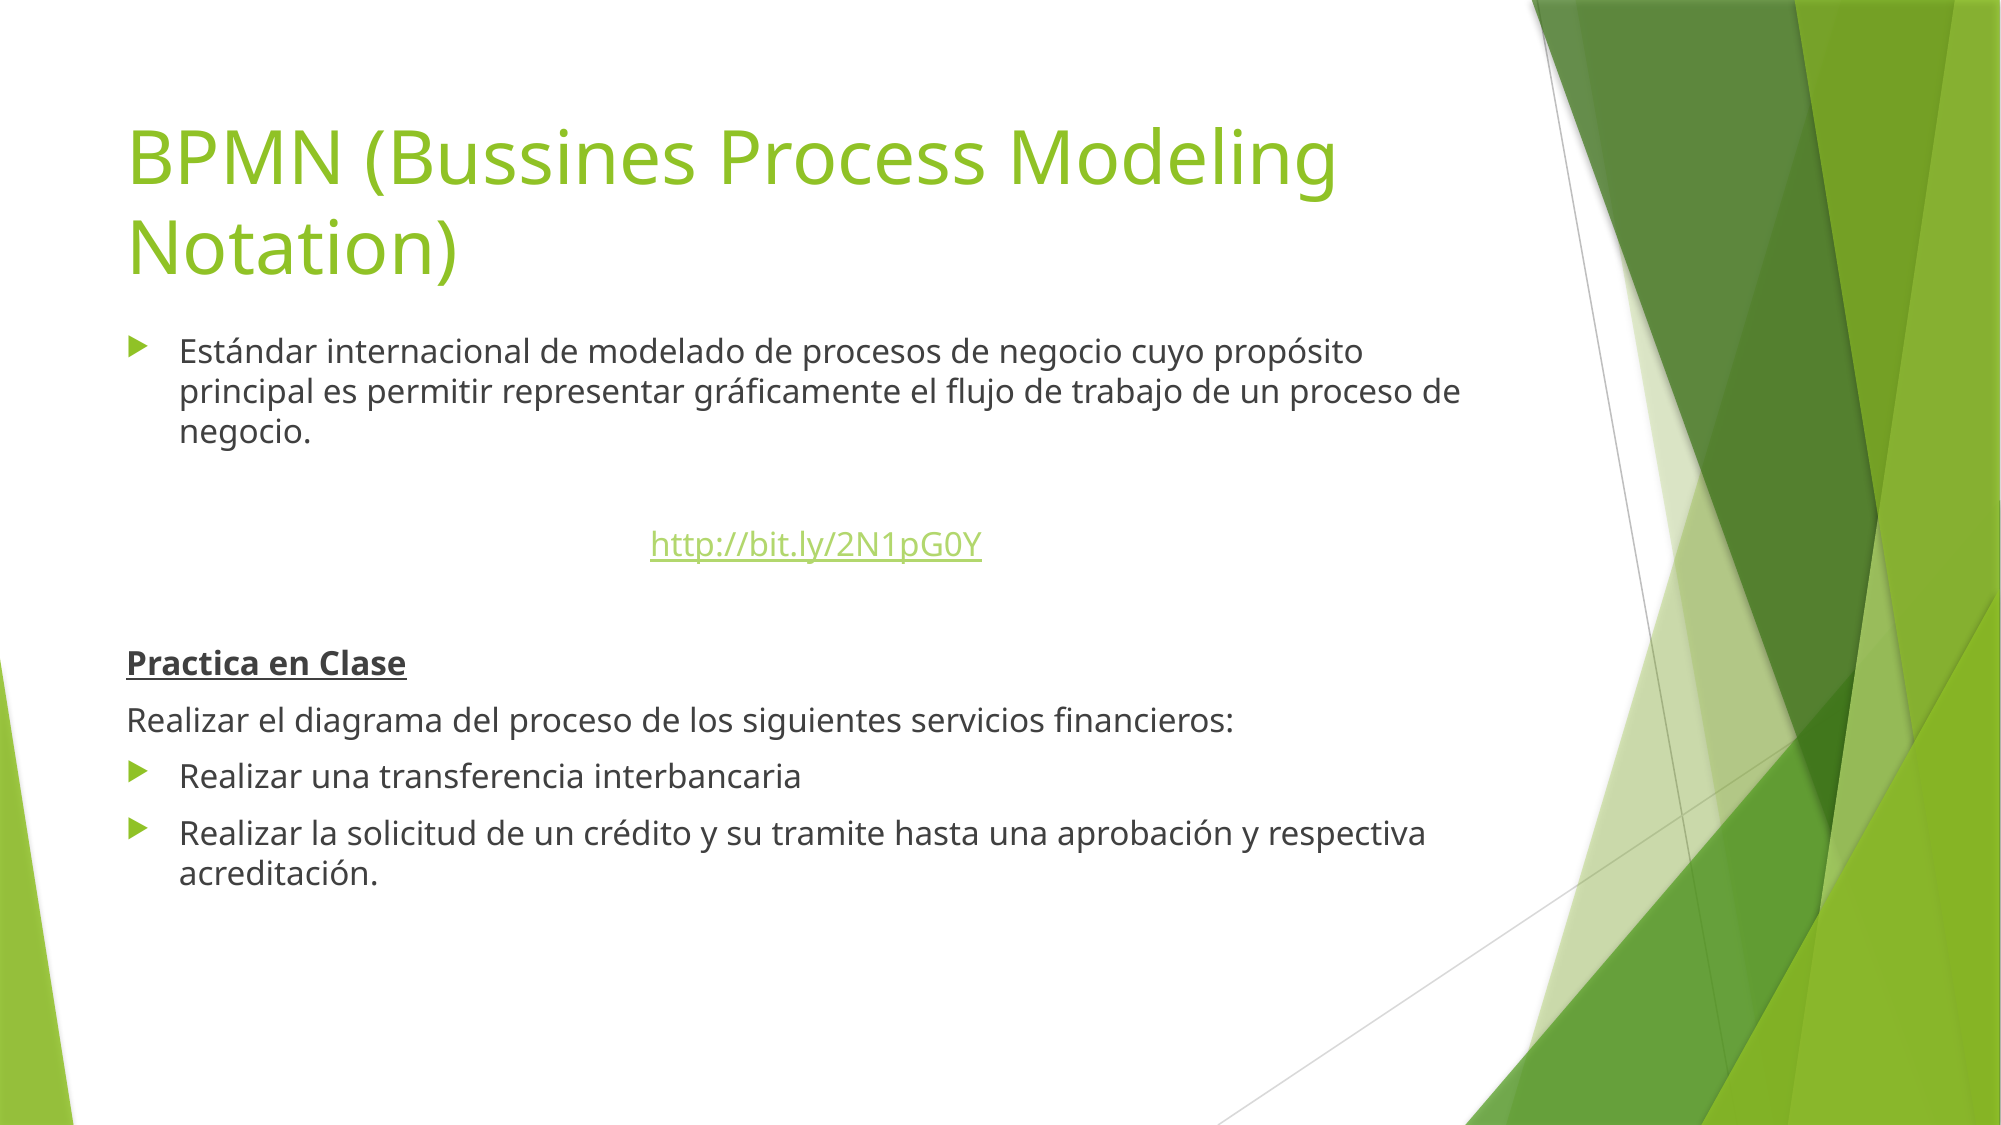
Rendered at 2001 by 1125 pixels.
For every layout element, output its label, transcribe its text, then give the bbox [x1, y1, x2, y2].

title BPMN (Bussines Process Modeling Notation) [111, 102, 1693, 307]
list Estándar internacional de modelado de procesos de negocio cuyo propósito principal es permitir representar gráficamente el flujo de trabajo de un proceso de negocio. http://bit.ly/2N1pG0Y Practica en Clase Realizar el diagrama del proceso de los siguientes servicios financieros: Realizar una transferencia interbancaria Realizar la solicitud de un crédito y su tramite hasta una aprobación y respectiva acreditación. [111, 265, 1522, 903]
